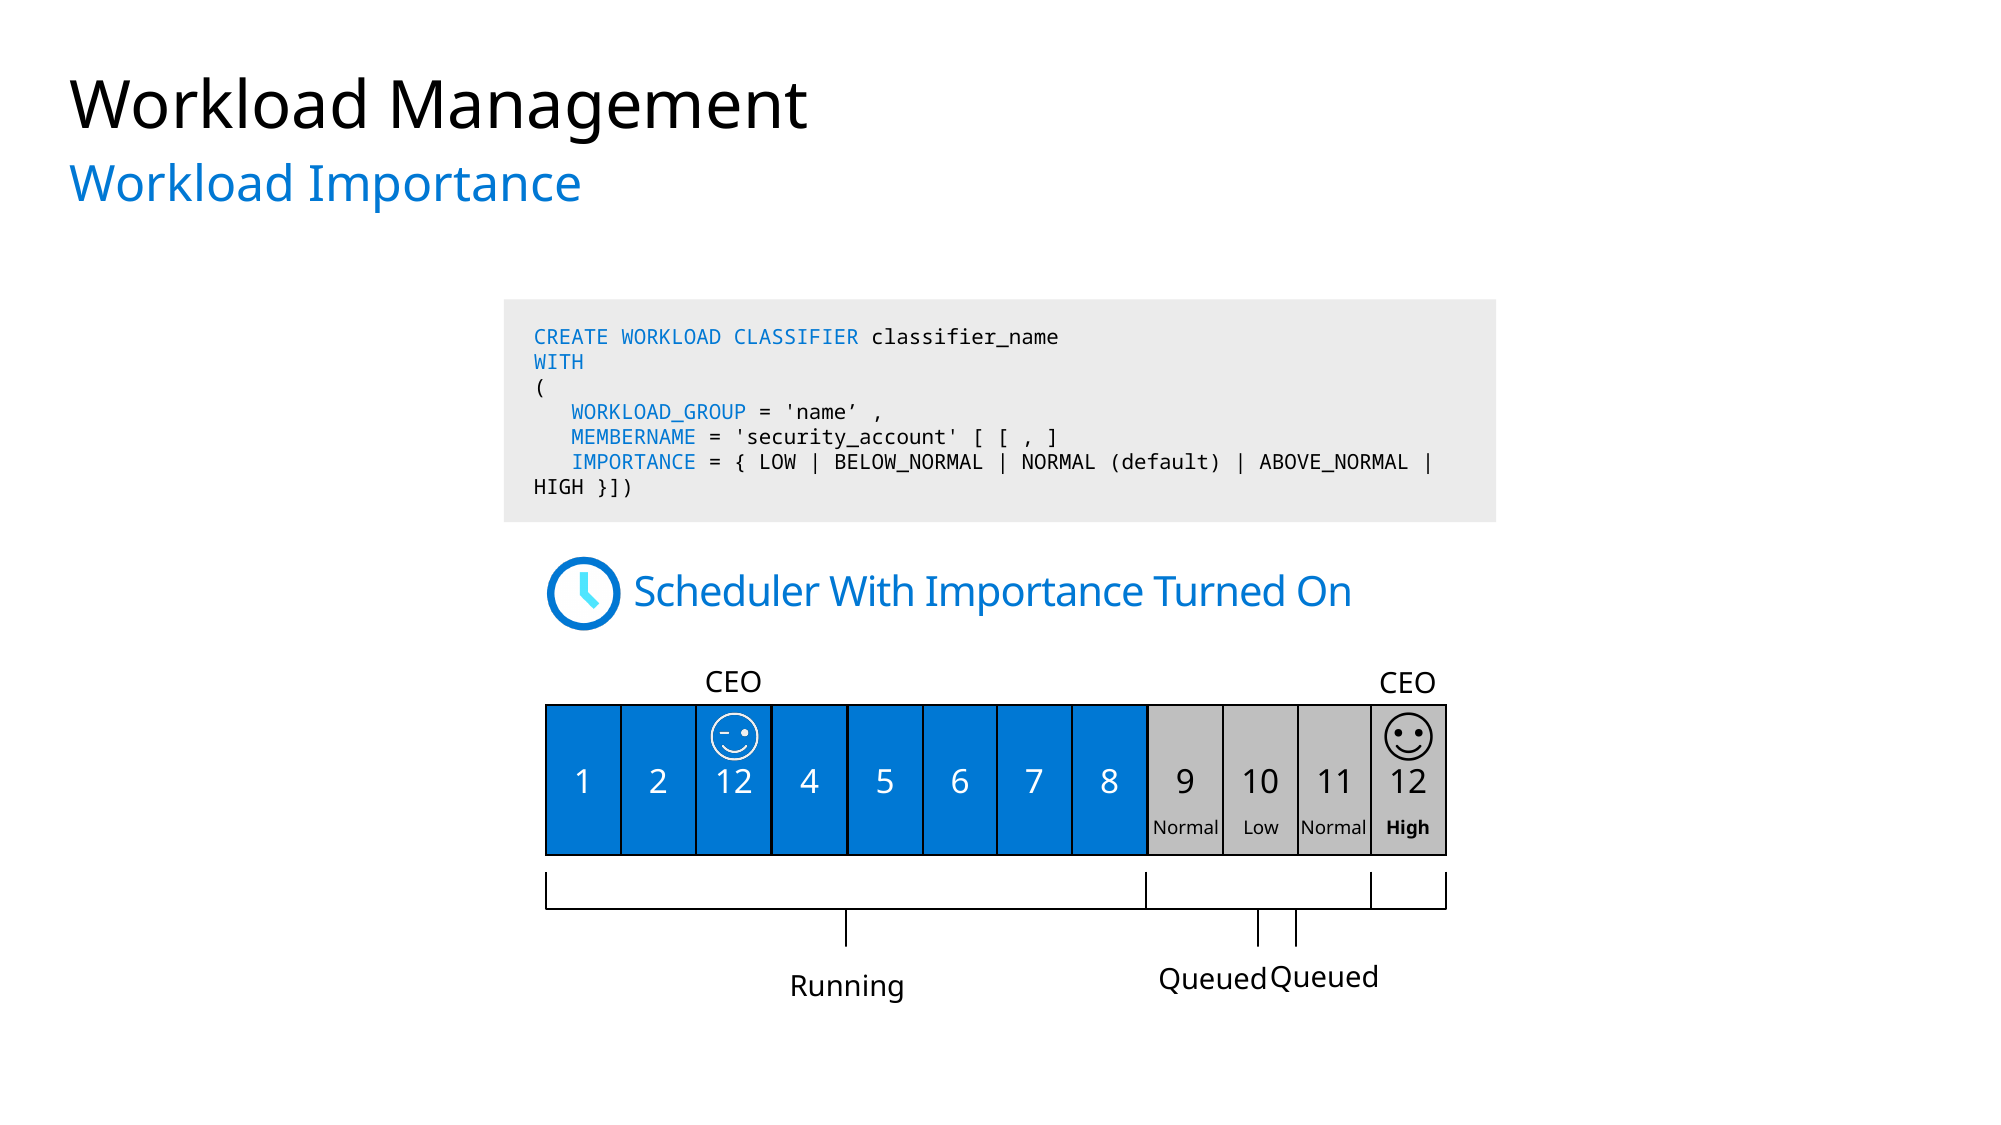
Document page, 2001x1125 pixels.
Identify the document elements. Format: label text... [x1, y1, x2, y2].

text_box 12 [1370, 705, 1446, 856]
text_box [1371, 871, 1447, 910]
text_box 12 [696, 705, 772, 856]
picture [704, 706, 765, 767]
text_box 10 [1223, 705, 1297, 856]
text_box [1145, 871, 1371, 947]
text_box CEO [1370, 664, 1446, 700]
text_box 7 [996, 705, 1072, 856]
text_box Normal [1151, 815, 1221, 839]
text_box Queued [1255, 950, 1395, 1001]
text_box 4 [772, 705, 847, 856]
text_box 5 [847, 705, 922, 856]
text_box 1 [545, 705, 620, 856]
list Workload Importance [69, 158, 1931, 213]
title Workload Management [69, 71, 1930, 145]
text_box 9 [1148, 705, 1223, 856]
text_box CREATE WORKLOAD CLASSIFIER classifier_name WITH ( WORKLOAD_GROUP = 'name’ , MEMBERNAME = 'security_account' [ [ , ] IMPORTANCE = { LOW | BELOW_NORMAL | NORMAL (default) | ABOVE_NORMAL | HIGH }]) [503, 299, 1497, 523]
text_box Low [1225, 815, 1297, 839]
text_box 8 [1072, 705, 1148, 856]
text_box 6 [922, 705, 996, 856]
text_box High [1373, 815, 1443, 839]
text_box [545, 556, 1359, 632]
picture [1377, 706, 1439, 767]
text_box Normal [1300, 815, 1367, 839]
text_box 2 [620, 705, 696, 856]
text_box Queued [1143, 952, 1283, 1003]
text_box 11 [1297, 705, 1370, 856]
text_box CEO [695, 663, 772, 699]
text_box [546, 871, 1145, 947]
text_box Running [774, 960, 920, 1010]
